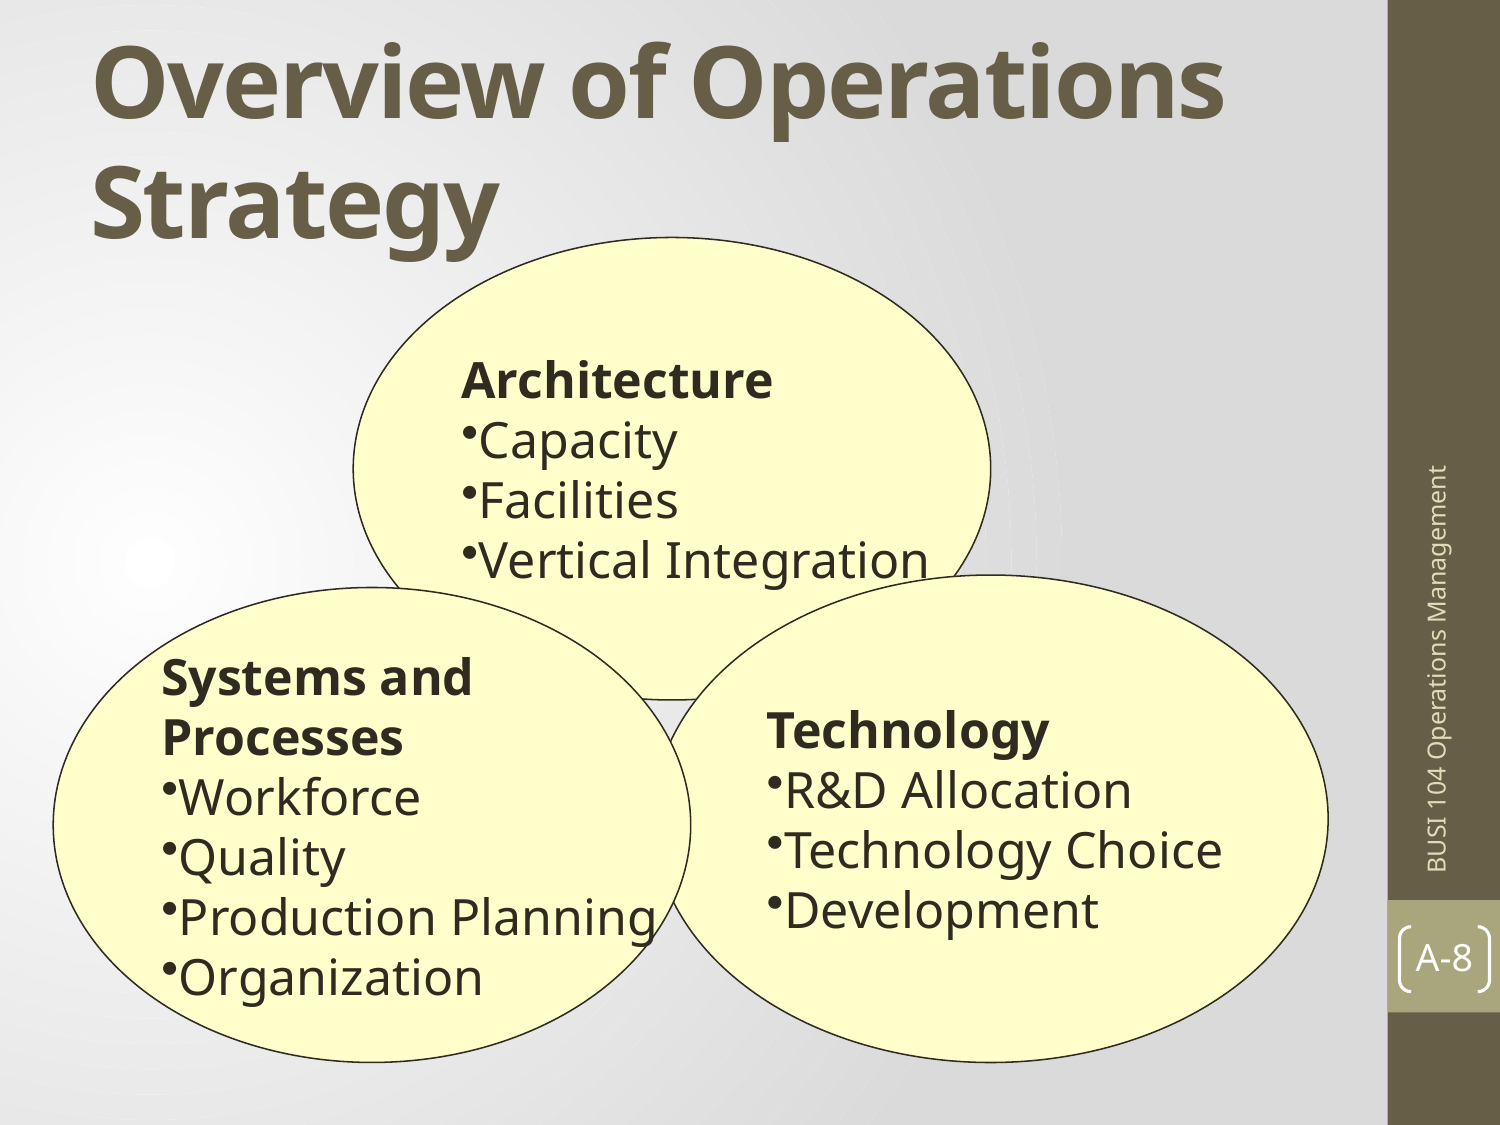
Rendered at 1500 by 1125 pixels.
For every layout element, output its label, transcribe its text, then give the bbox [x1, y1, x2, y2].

slide_number A-8 [1397, 925, 1492, 994]
text_box Technology R&D Allocation Technology Choice Development [671, 575, 1329, 1063]
text_box Architecture Capacity Facilities Vertical Integration [353, 237, 991, 700]
title Overview of Operations Strategy [75, 45, 1325, 233]
text_box Systems and Processes Workforce Quality Production Planning Organization [53, 587, 691, 1063]
footer BUSI 104 Operations Management [1408, 300, 1463, 889]
